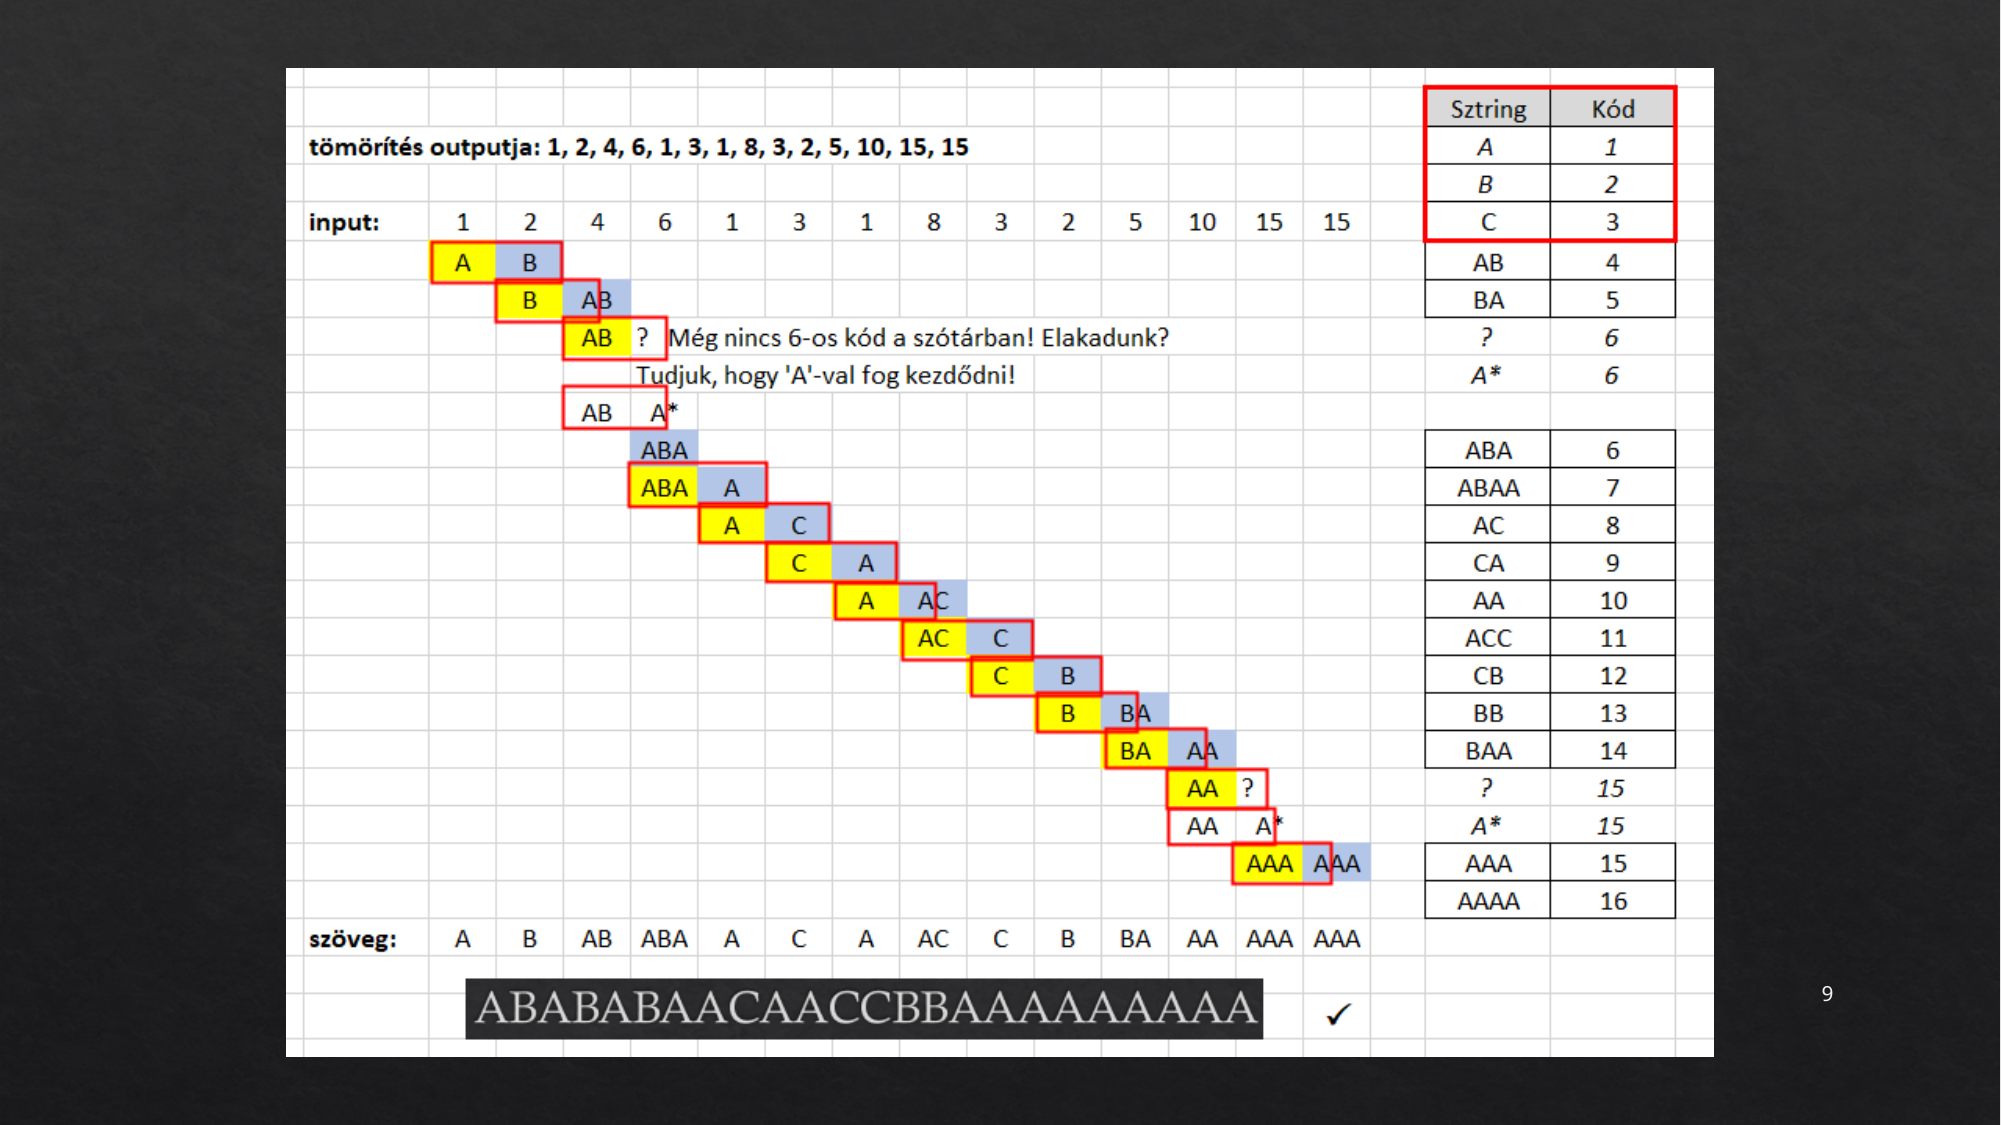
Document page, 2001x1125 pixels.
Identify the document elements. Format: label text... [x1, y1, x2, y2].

slide_number 9 [1724, 965, 1849, 1025]
picture [286, 68, 1714, 1057]
